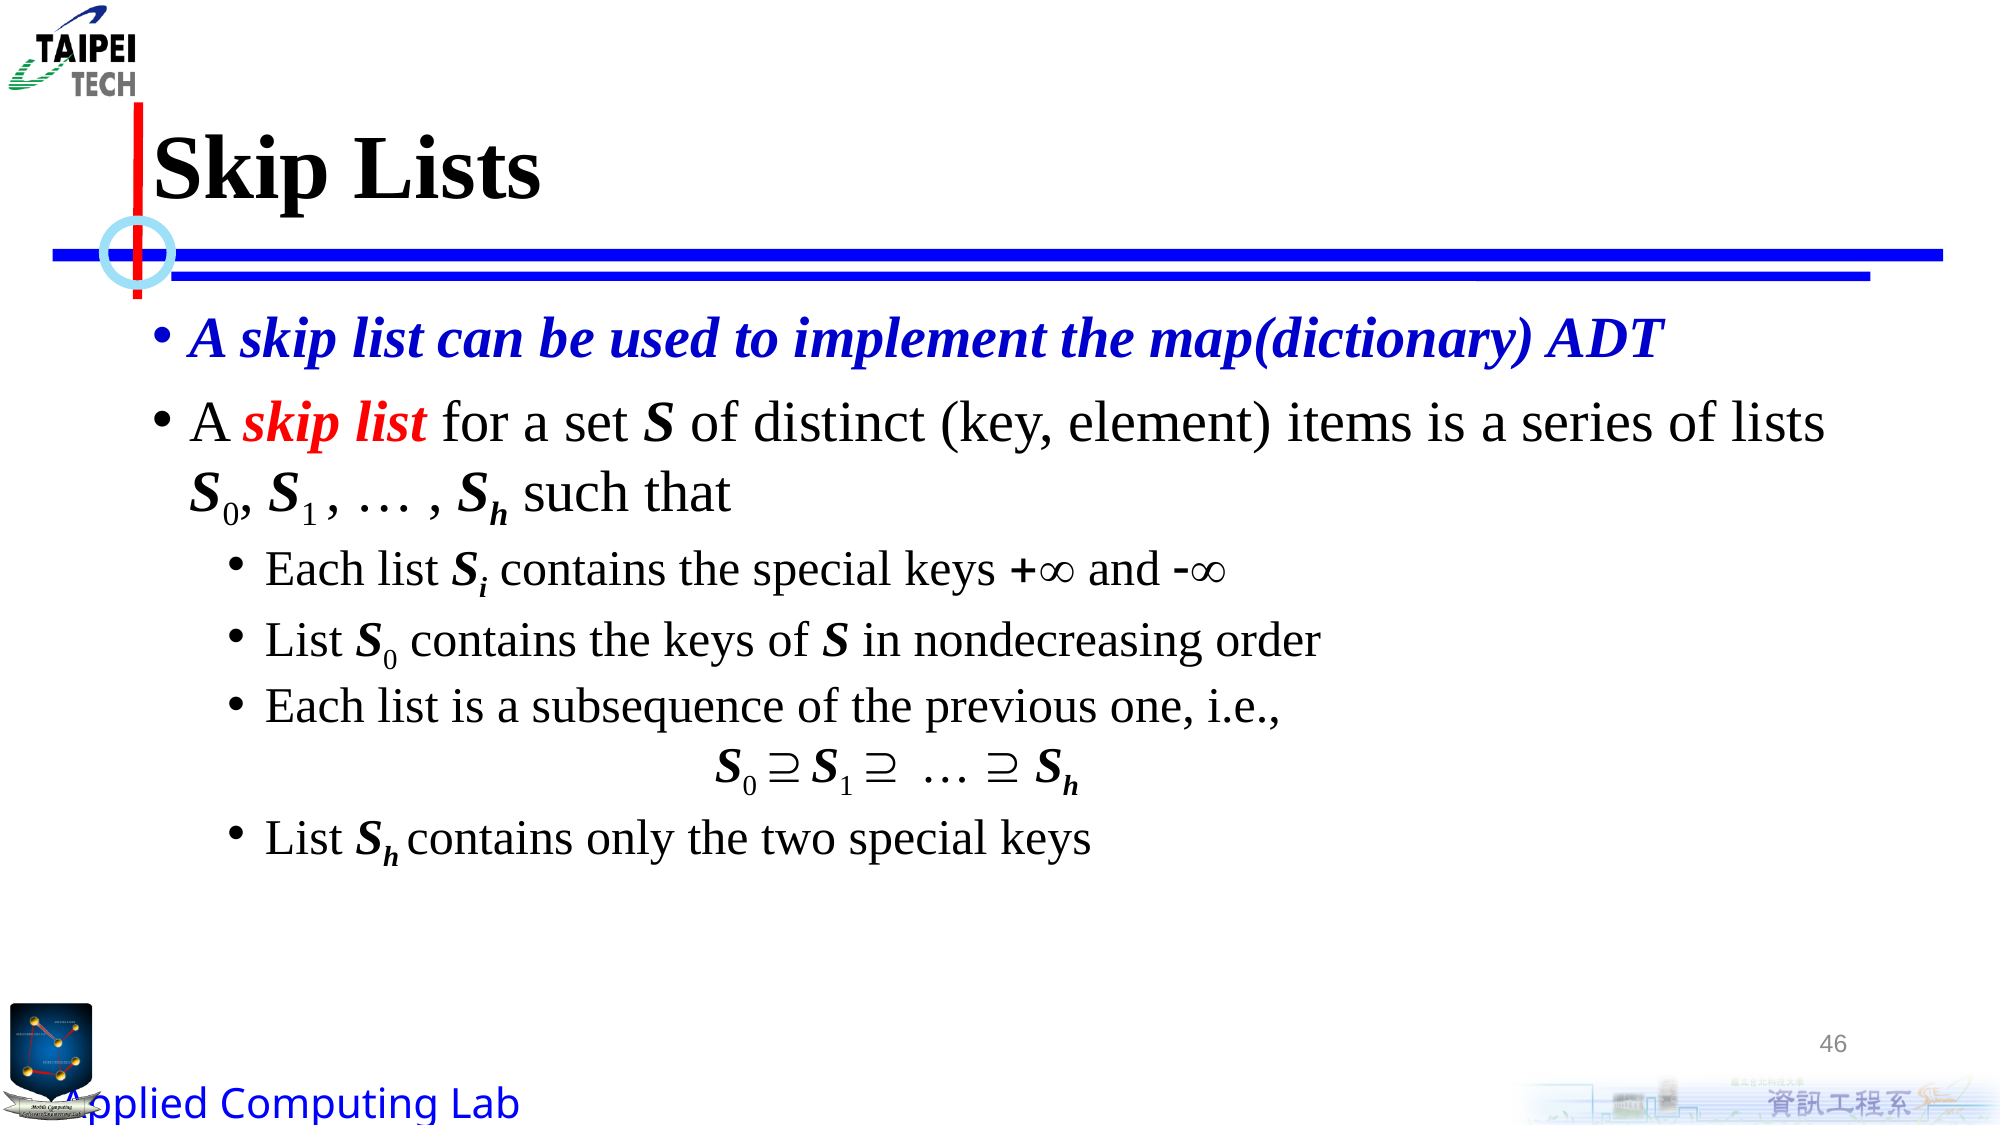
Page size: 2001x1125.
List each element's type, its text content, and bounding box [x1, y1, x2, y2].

title Skip Lists [137, 59, 1863, 278]
picture [0, 999, 102, 1125]
text_box - [1545, 1097, 1978, 1110]
picture [0, 0, 143, 102]
slide_number 46 [1412, 1012, 1863, 1073]
list A skip list can be used to implement the map(dictionary) ADT A skip list for a set S of distinct (key, element) items is a series of lists S0, S1 , … , Sh such that Each list Si contains the special keys + and - List S0 contains the keys of S in nondecreasing order Each list is a subsequence of the previous one, i.e., S0  S1  …  Sh List Sh contains only the two special keys [137, 299, 1863, 1014]
